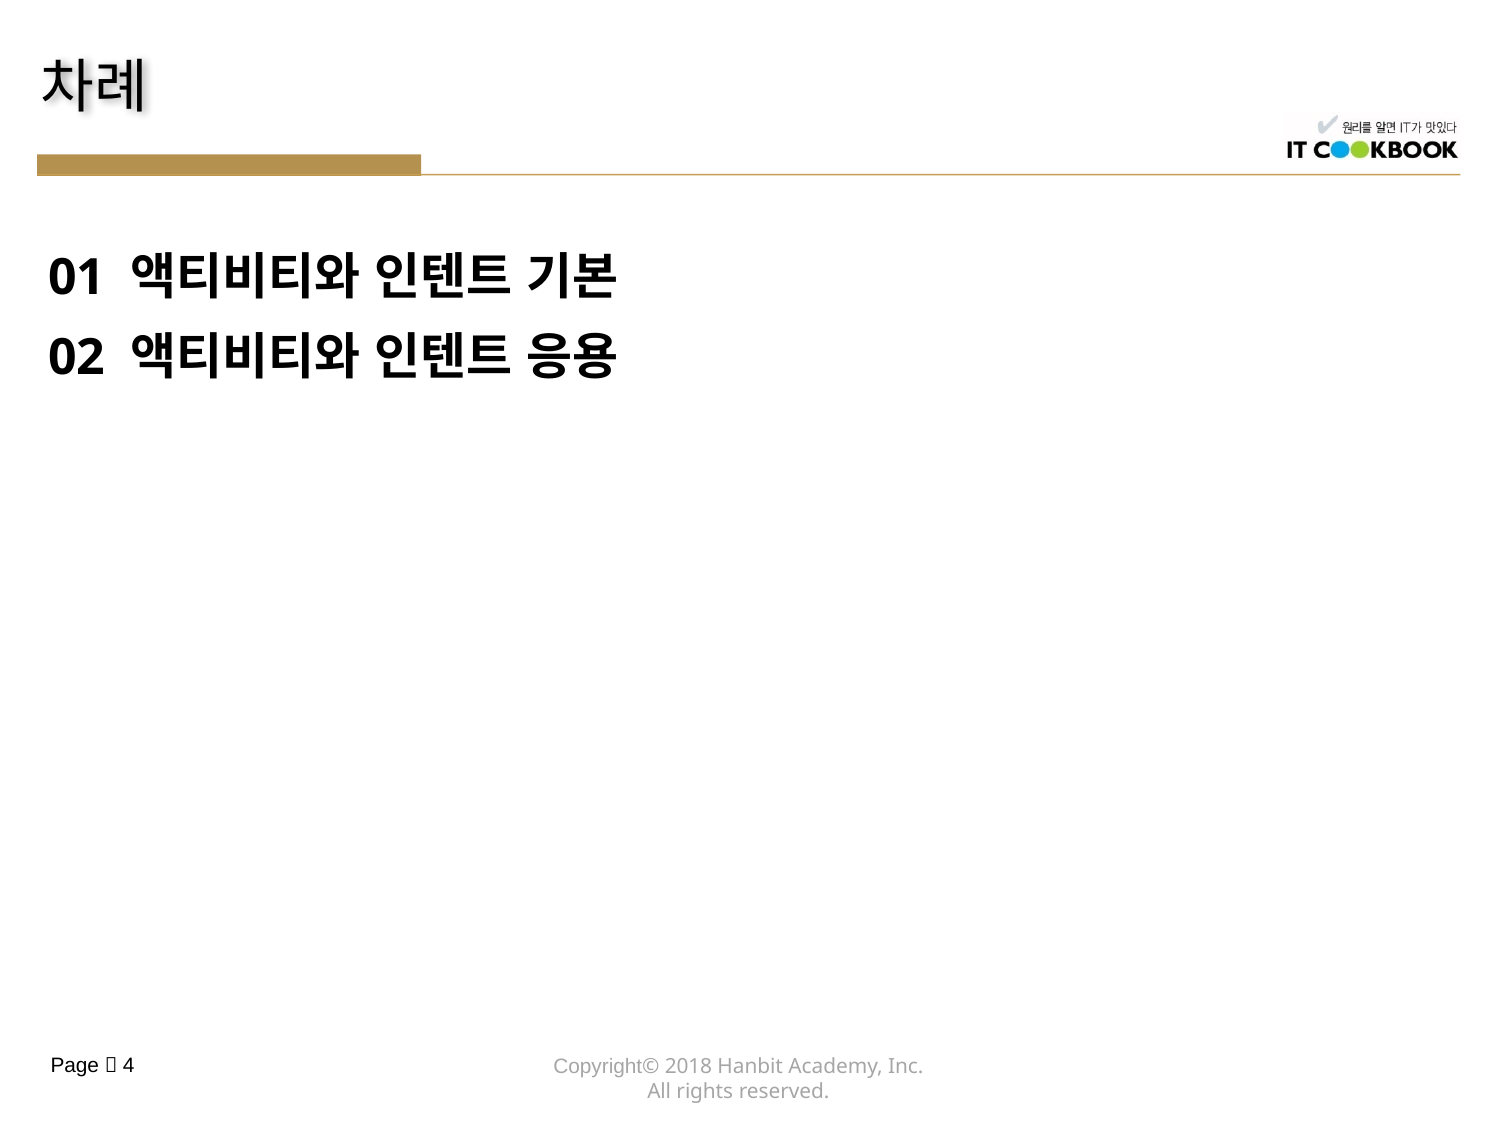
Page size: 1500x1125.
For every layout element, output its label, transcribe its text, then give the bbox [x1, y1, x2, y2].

picture [1283, 112, 1461, 160]
list 01 액티비티와 인텐트 기본 02 액티비티와 인텐트 응용 [48, 243, 1448, 952]
